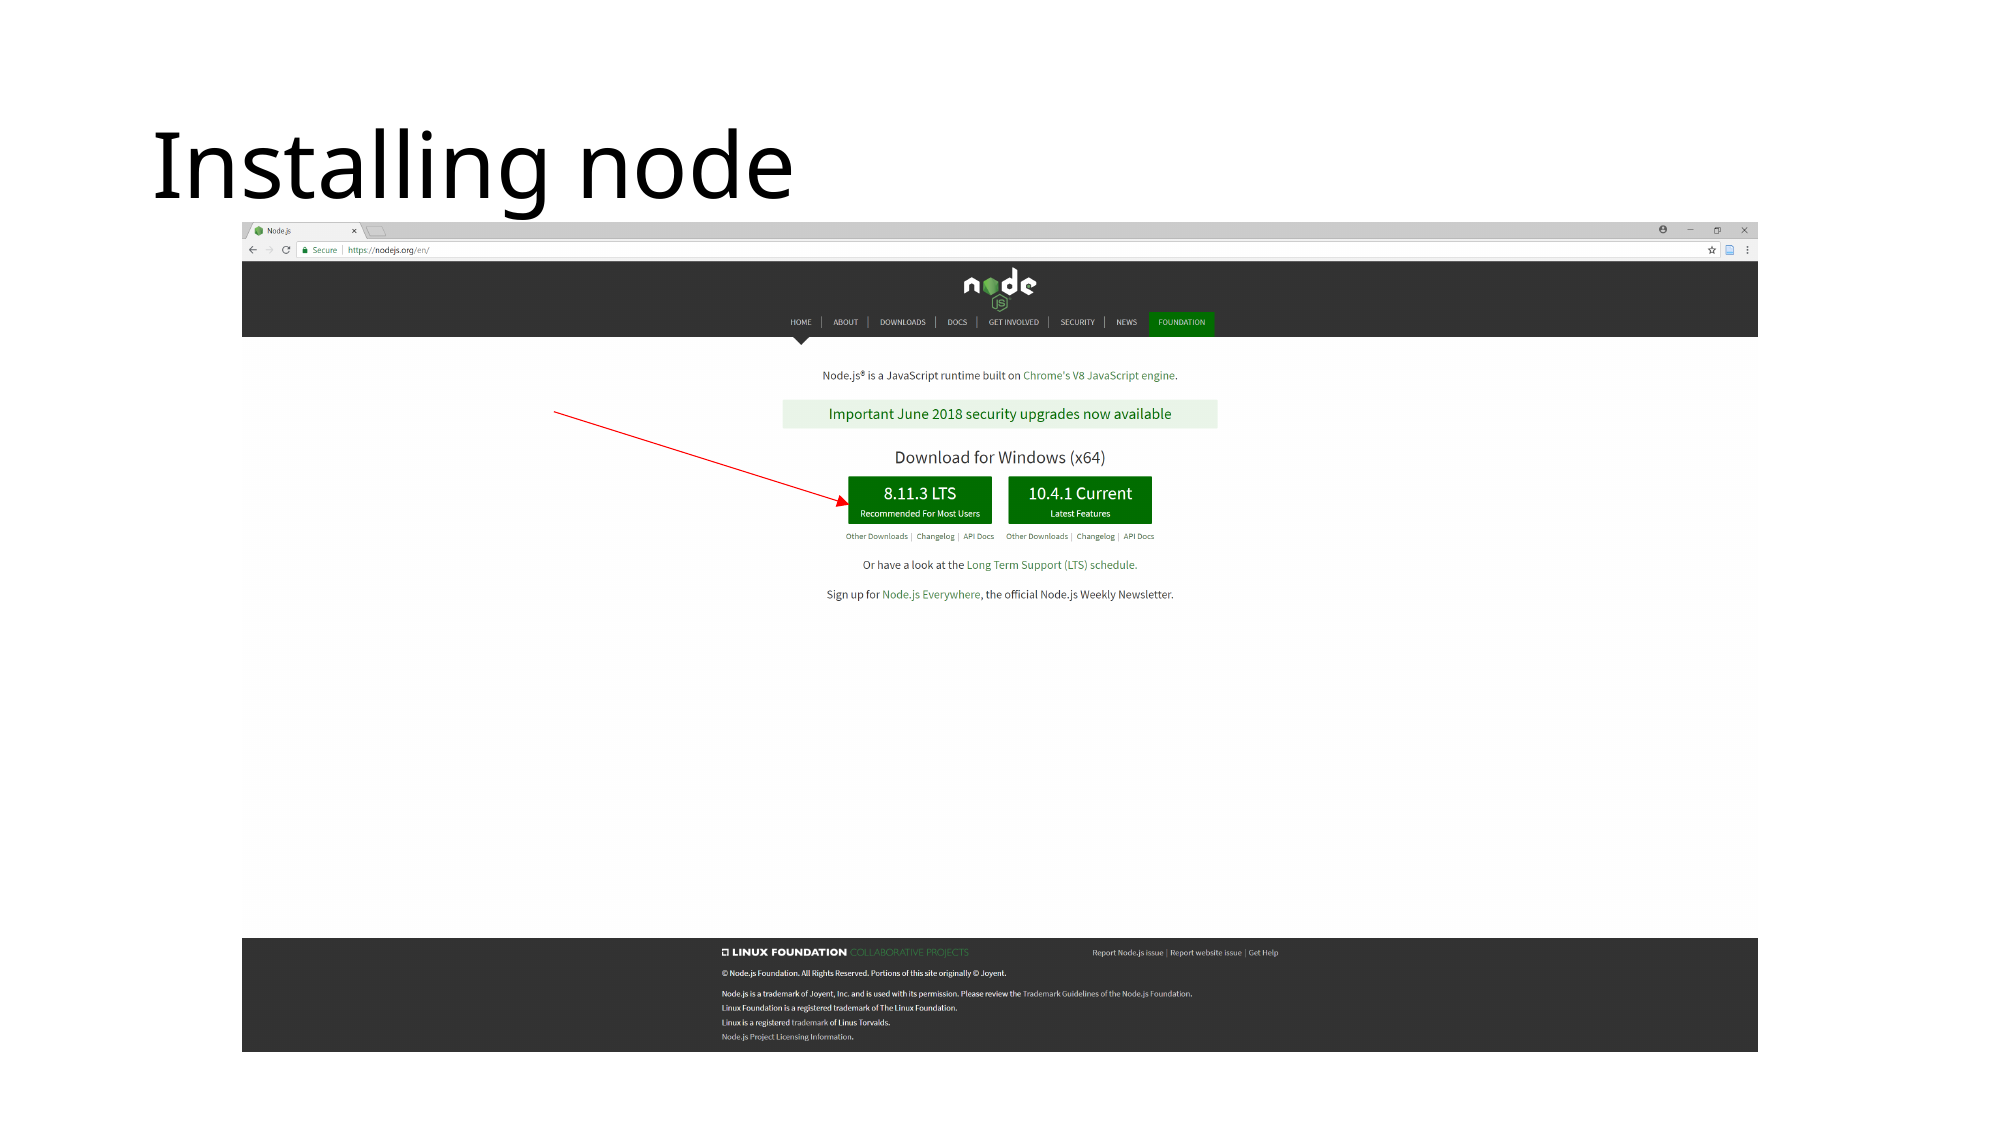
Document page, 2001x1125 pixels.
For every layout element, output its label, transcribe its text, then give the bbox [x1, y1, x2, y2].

title Installing node [137, 59, 1863, 278]
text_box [553, 411, 850, 505]
picture [241, 222, 1758, 1053]
